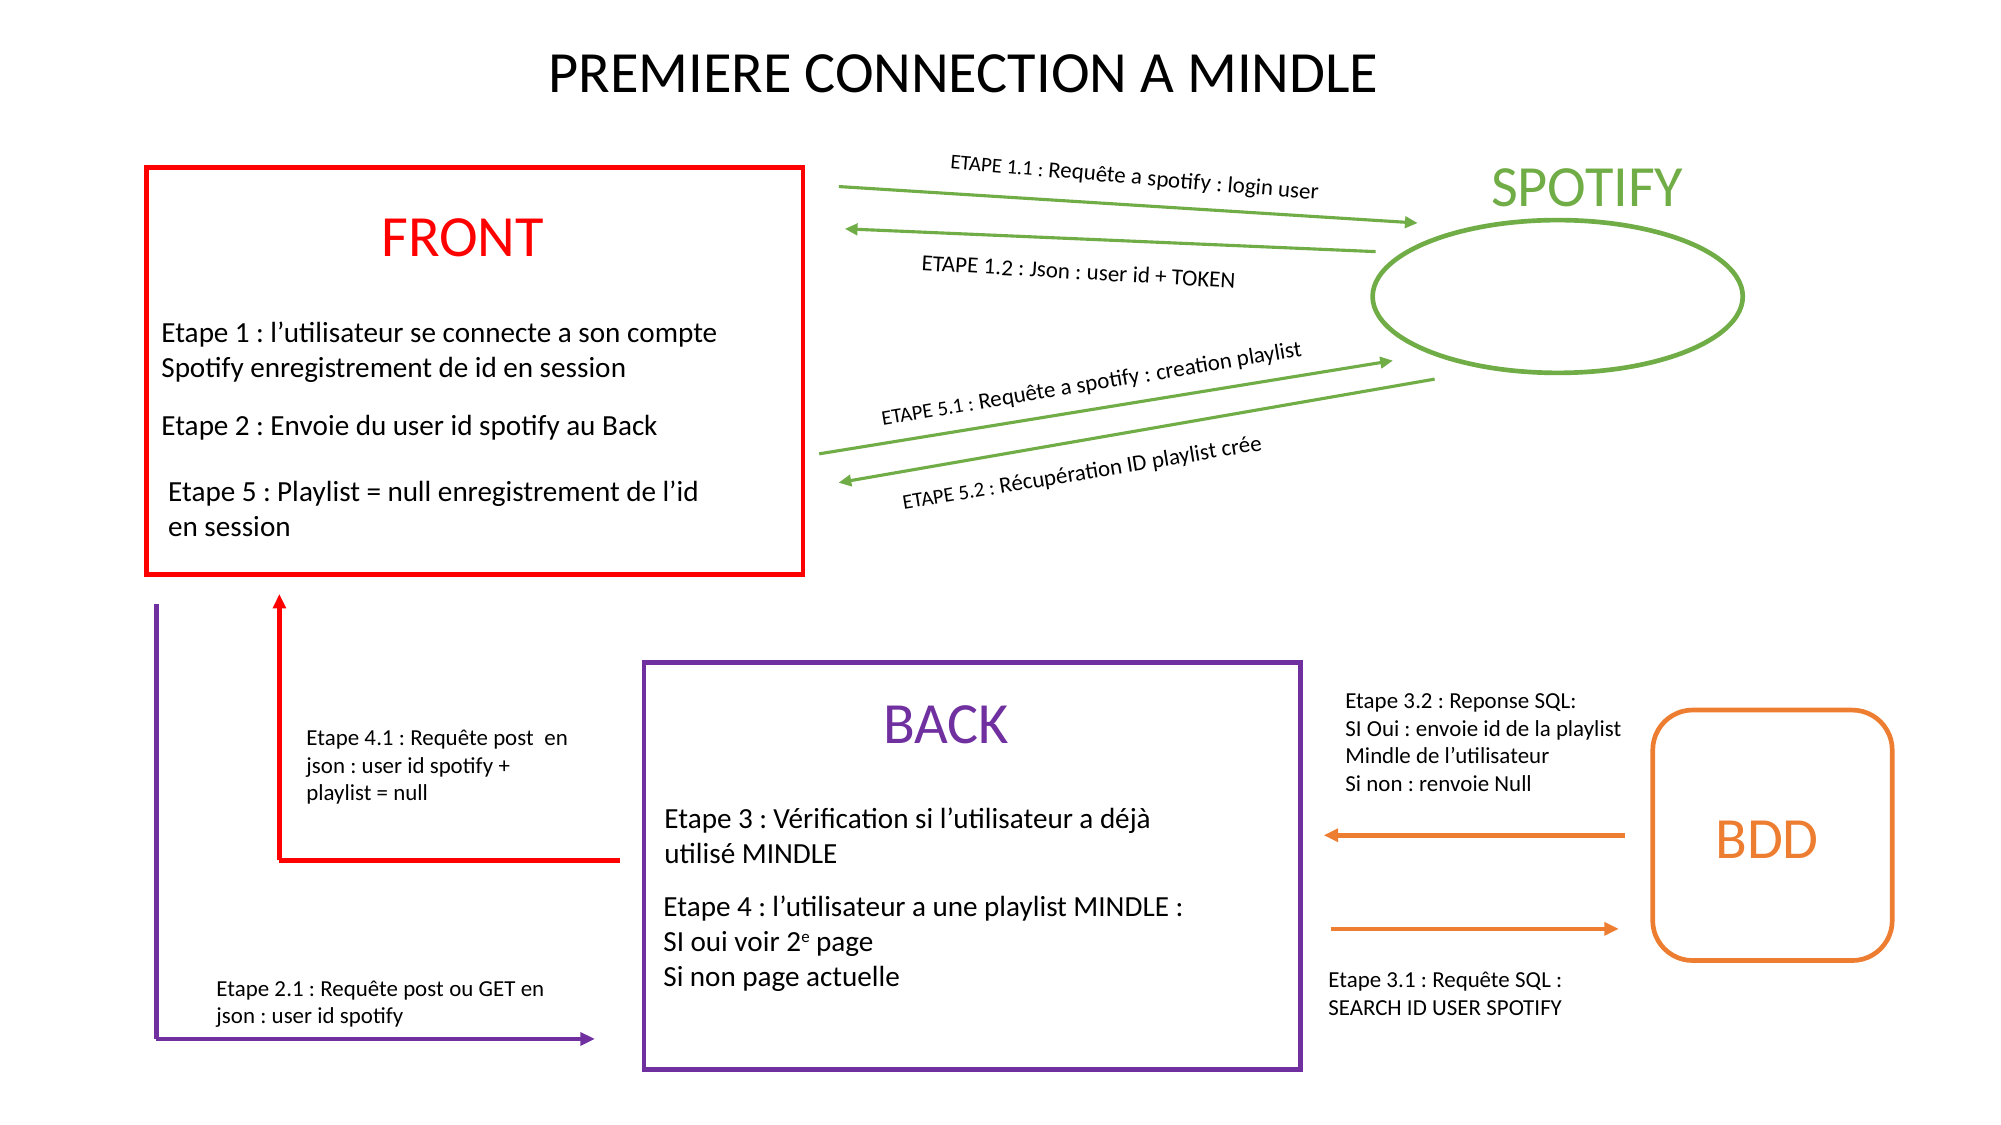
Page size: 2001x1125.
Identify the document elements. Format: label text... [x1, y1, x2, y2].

text_box Etape 3 : Vérification si l’utilisateur a déjà utilisé MINDLE [649, 792, 1243, 877]
text_box Etape 3.2 : Reponse SQL: SI Oui : envoie id de la playlist Mindle de l’utilisateur Si non : renvoie Null [1330, 678, 1653, 803]
text_box Etape 4.1 : Requête post en json : user id spotify + playlist = null [291, 715, 589, 813]
text_box Etape 1 : l’utilisateur se connecte a son compte Spotify enregistrement de id en session [146, 306, 779, 426]
text_box Etape 2 : Envoie du user id spotify au Back [146, 398, 740, 449]
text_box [819, 360, 1393, 454]
text_box BDD [1700, 792, 1893, 878]
text_box Etape 4 : l’utilisateur a une playlist MINDLE : SI oui voir 2e page Si non page actuelle [648, 879, 1242, 1000]
text_box BACK [689, 678, 1203, 808]
text_box PREMIERE CONNECTION A MINDLE [93, 27, 1834, 112]
text_box [1371, 226, 1744, 374]
text_box ETAPE 5.2 : Récupération ID playlist crée [884, 483, 1137, 524]
text_box user id [643, 662, 1302, 1071]
text_box Etape 3.1 : Requête SQL : SEARCH ID USER SPOTIFY [1313, 957, 1636, 1028]
text_box [1651, 708, 1894, 962]
text_box ETAPE 1.1 : Requête a spotify : login user [934, 137, 1346, 186]
text_box ETAPE 5.1 : Requête a spotify : creation playlist [1091, 317, 1355, 360]
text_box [845, 228, 1376, 252]
text_box FRONT [206, 191, 720, 321]
text_box [146, 166, 804, 576]
text_box ETAPE 1.2 : Json : user id + TOKEN [905, 252, 1331, 307]
text_box Etape 2.1 : Requête post ou GET en json : user id spotify [201, 966, 600, 1036]
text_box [838, 186, 1418, 223]
text_box Etape 5 : Playlist = null enregistrement de l’id en session [153, 464, 747, 550]
text_box SPOTIFY [1476, 140, 1758, 226]
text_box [838, 379, 1435, 483]
